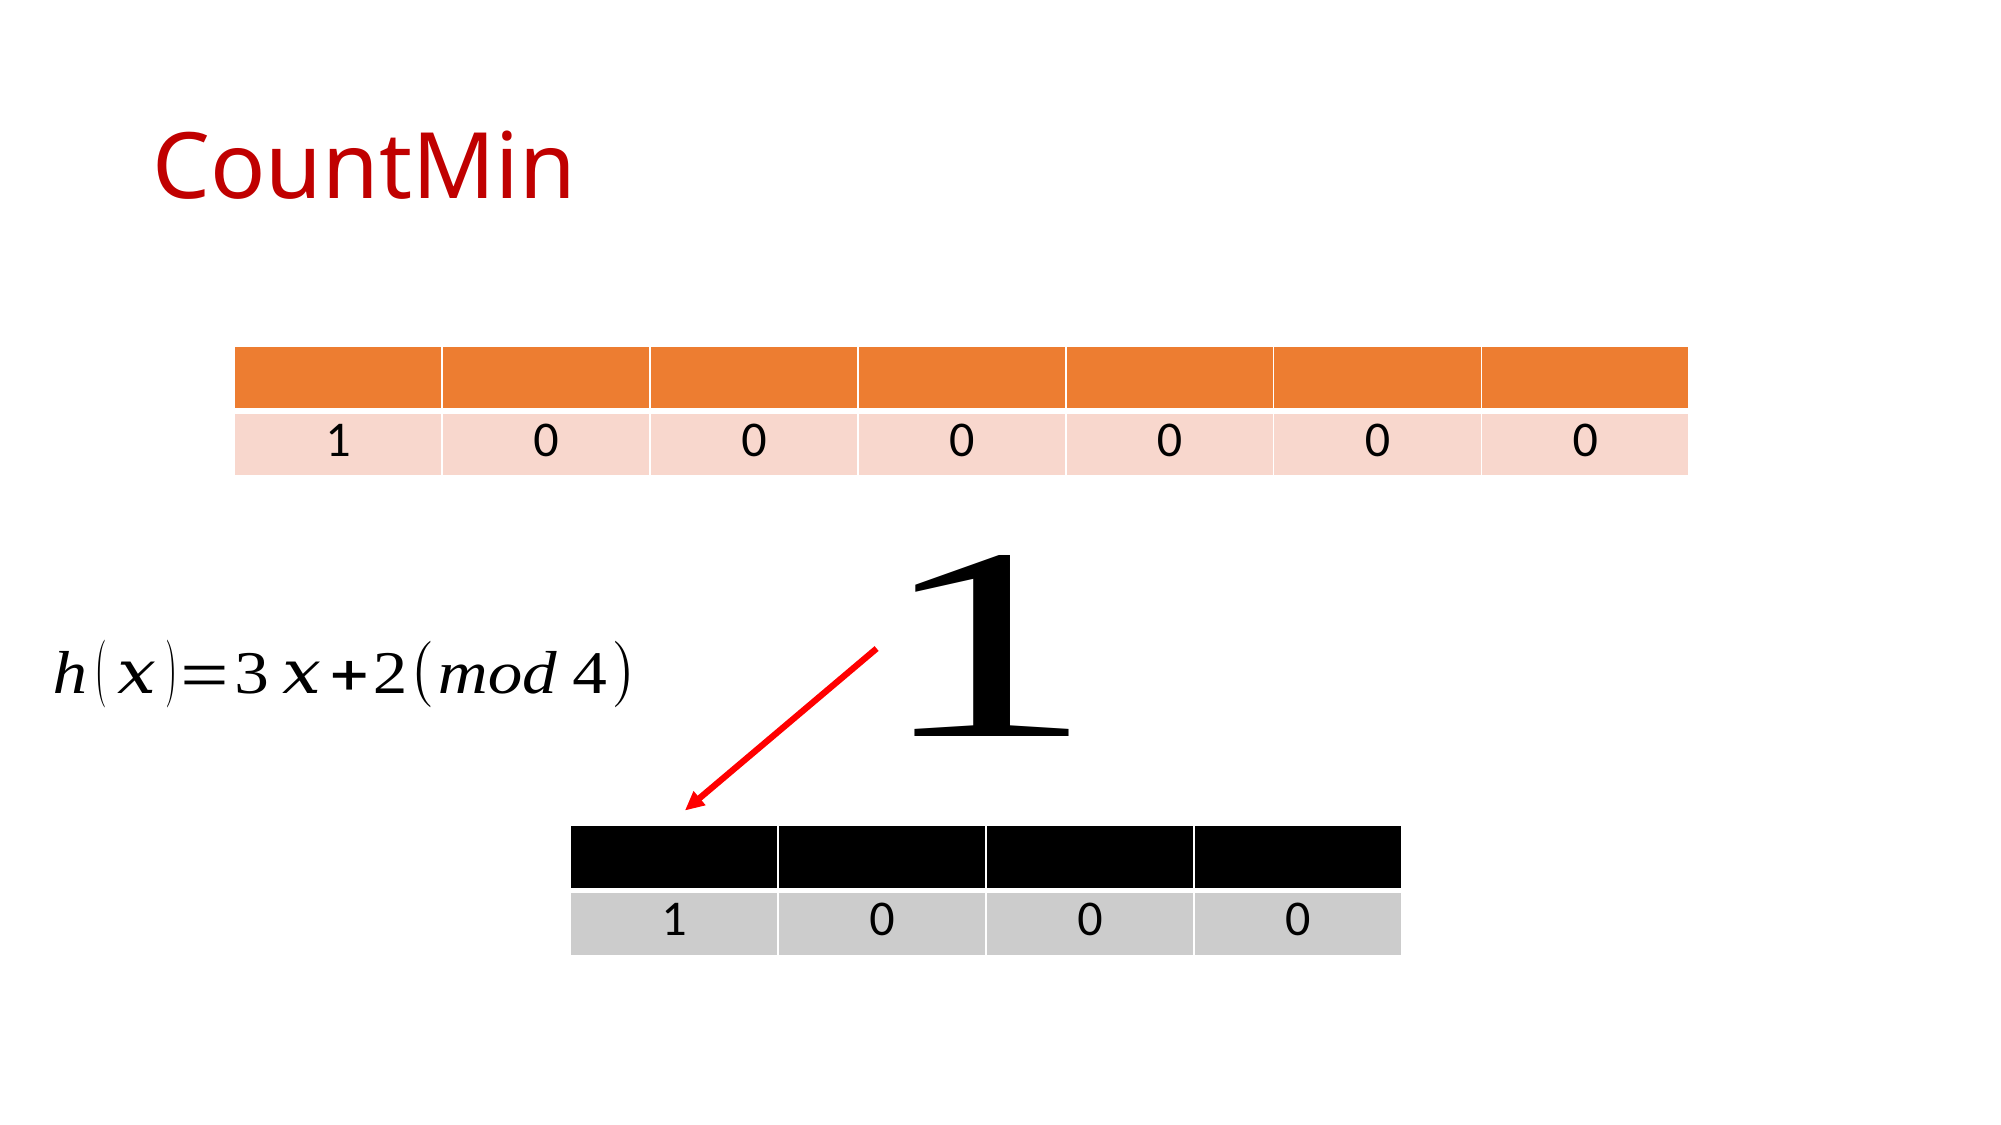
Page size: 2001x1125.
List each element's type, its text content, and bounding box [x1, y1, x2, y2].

title CountMin [137, 59, 1863, 278]
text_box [685, 648, 877, 811]
